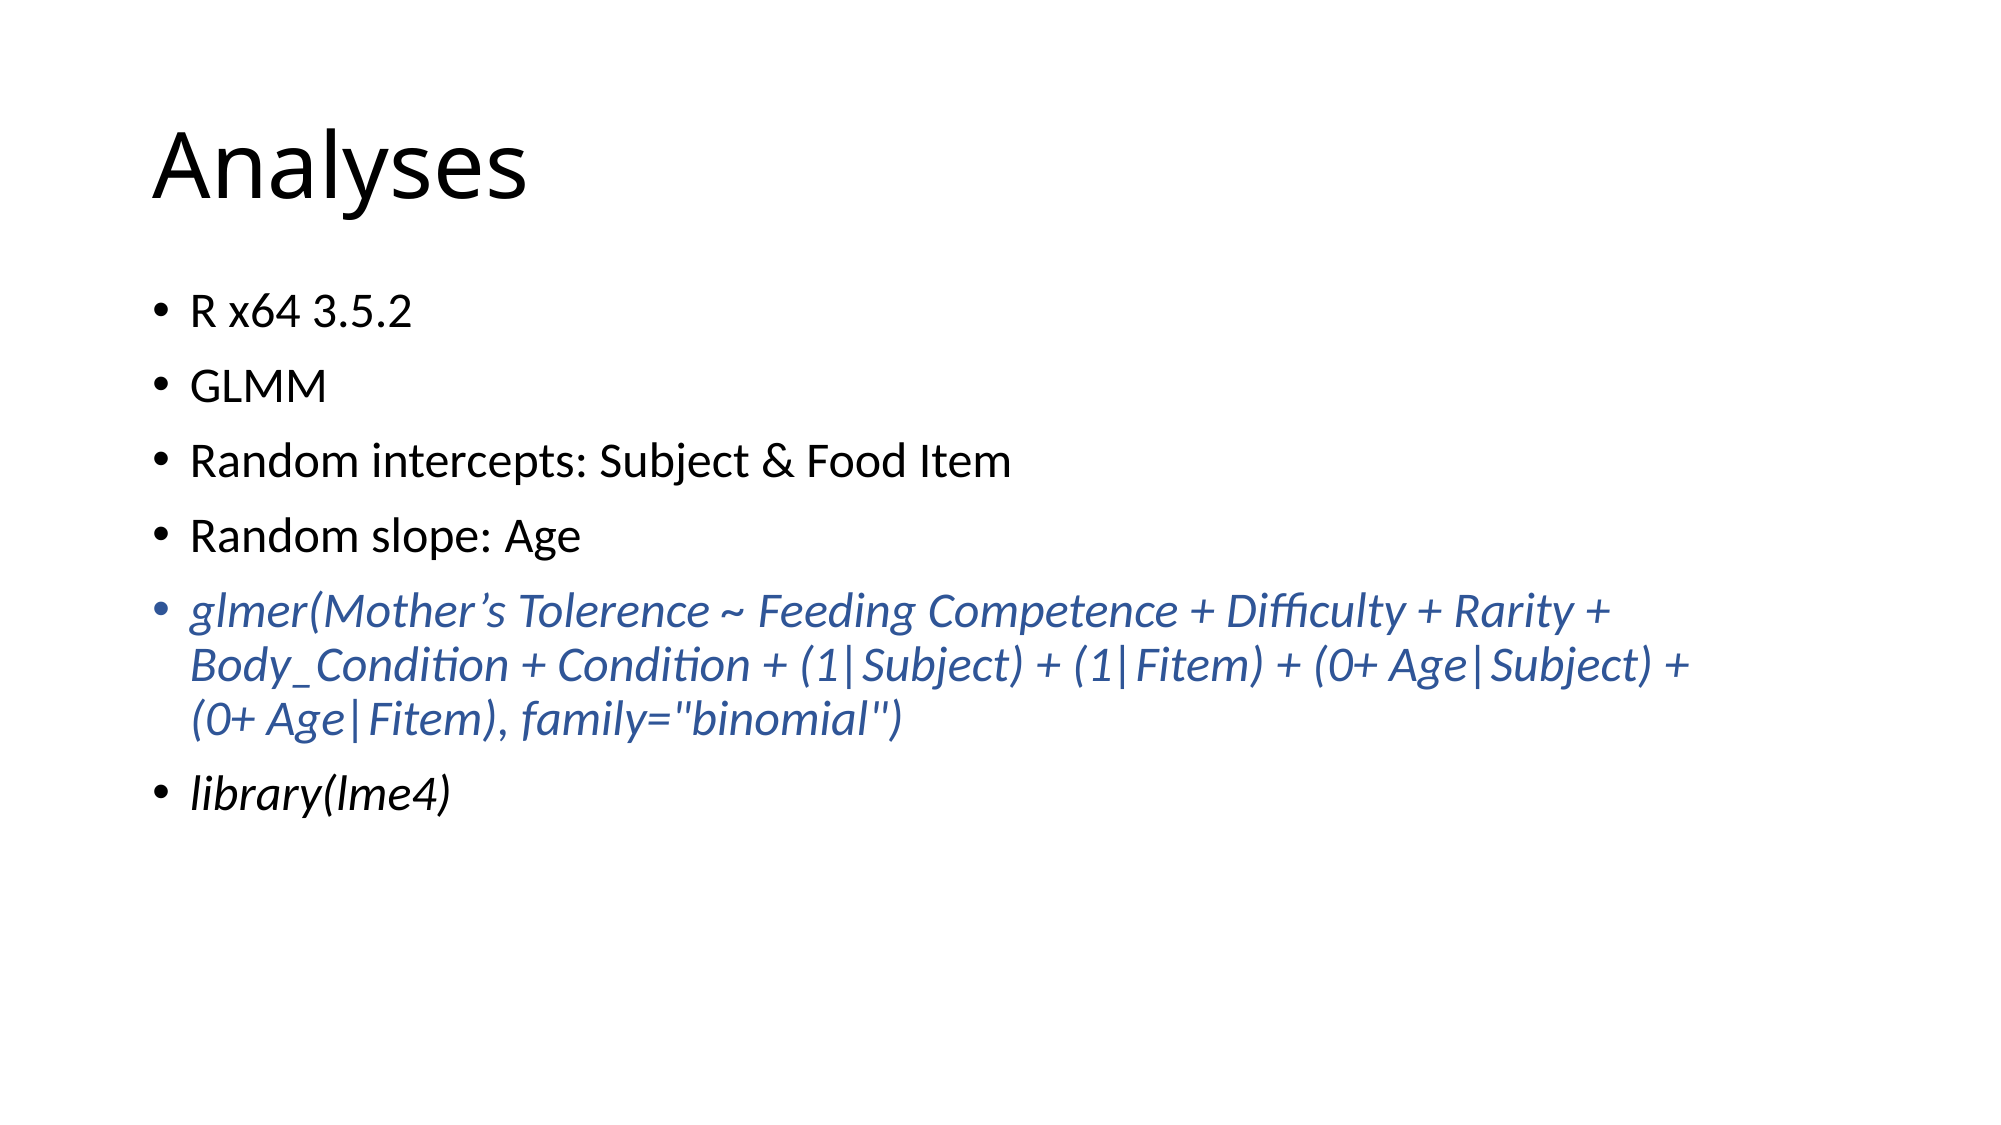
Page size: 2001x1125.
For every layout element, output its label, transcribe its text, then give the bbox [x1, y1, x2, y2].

title Analyses [137, 59, 1863, 278]
list R x64 3.5.2 GLMM Random intercepts: Subject & Food Item Random slope: Age glmer(Mother’s Tolerence ~ Feeding Competence + Difficulty + Rarity + Body_Condition + Condition + (1|Subject) + (1|Fitem) + (0+ Age|Subject) + (0+ Age|Fitem), family="binomial") library(lme4) [137, 277, 1747, 1018]
